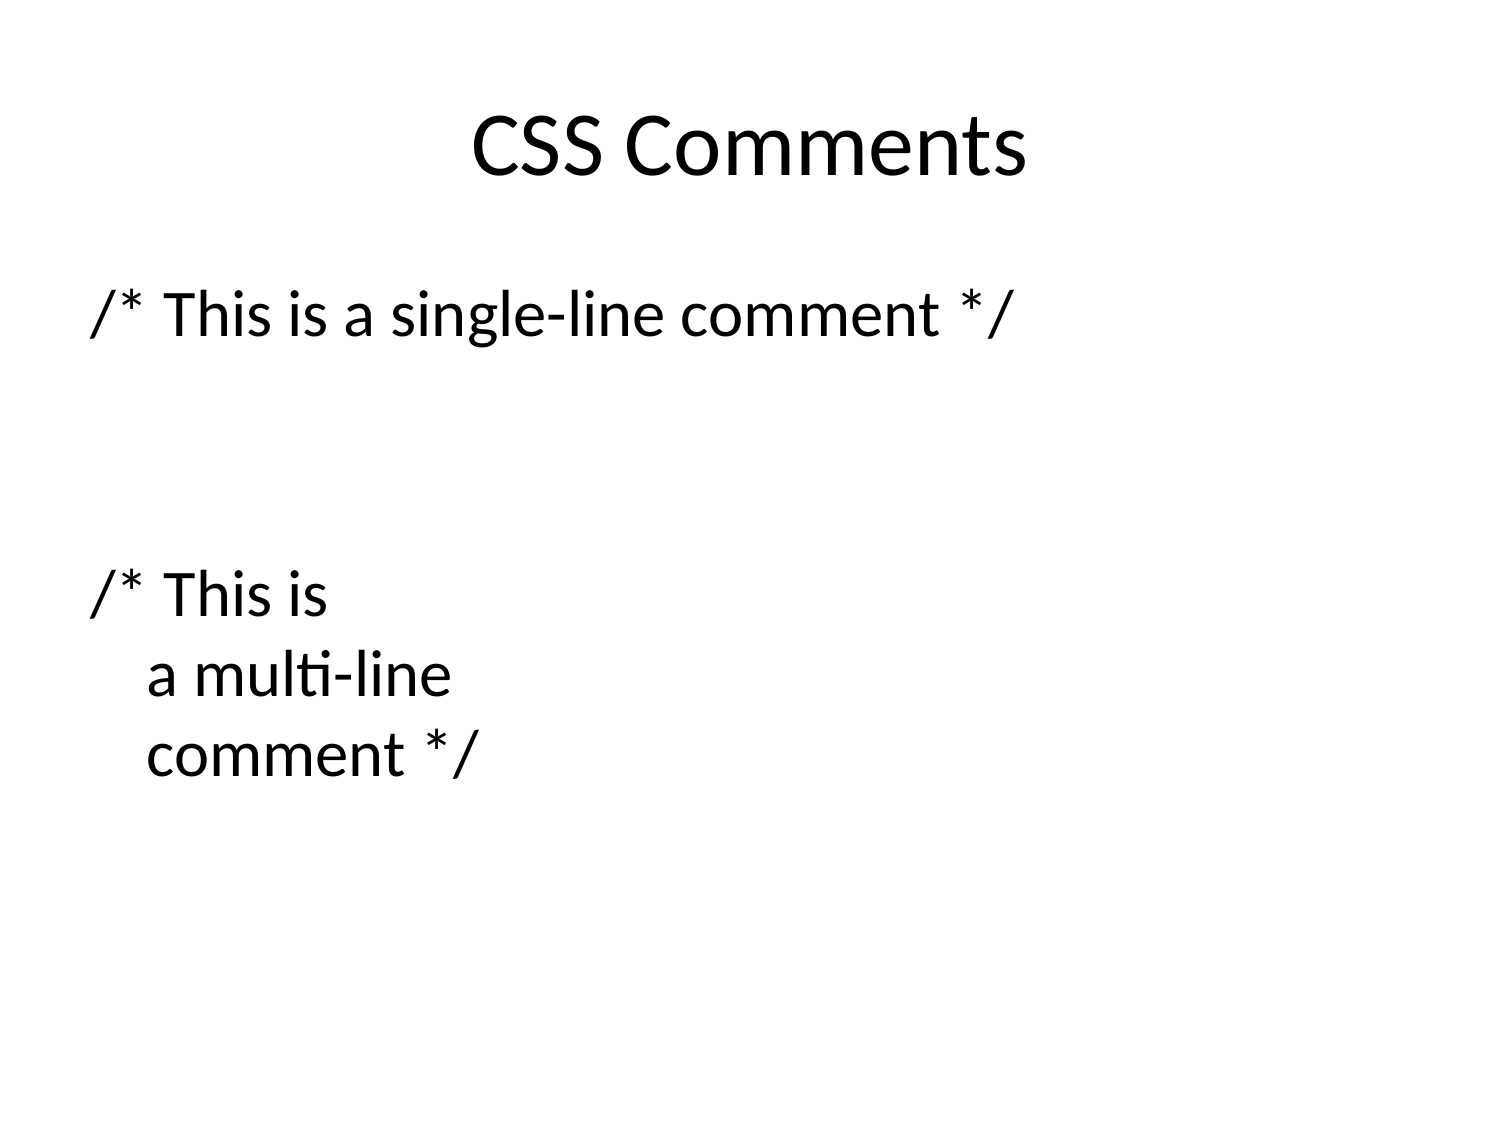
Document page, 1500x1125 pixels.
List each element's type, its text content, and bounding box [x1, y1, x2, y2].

list /* This is a single-line comment */ /* This is a multi-line comment */ [75, 262, 1425, 1005]
title CSS Comments [75, 45, 1425, 233]
